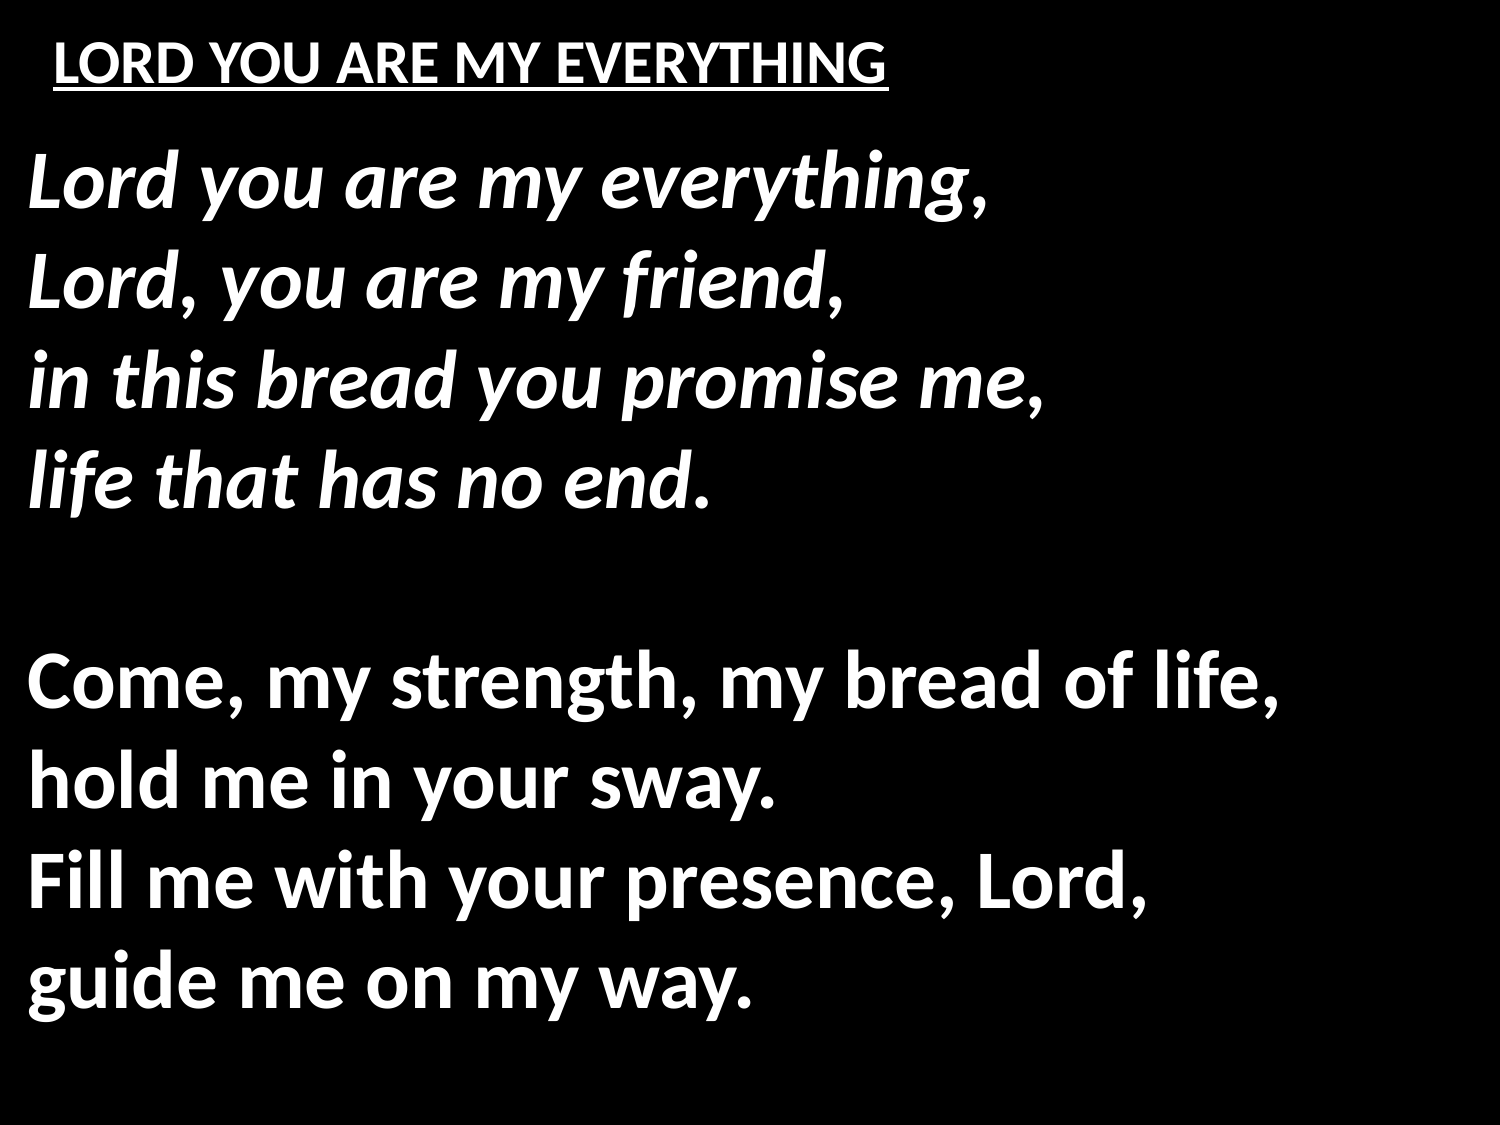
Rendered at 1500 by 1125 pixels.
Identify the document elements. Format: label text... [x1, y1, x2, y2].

list Lord you are my everything, Lord, you are my friend, in this bread you promise me, life that has no end. Come, my strength, my bread of life, hold me in your sway. Fill me with your presence, Lord, guide me on my way. [8, 125, 1489, 1116]
title LORD YOU ARE MY EVERYTHING [10, 0, 1490, 117]
